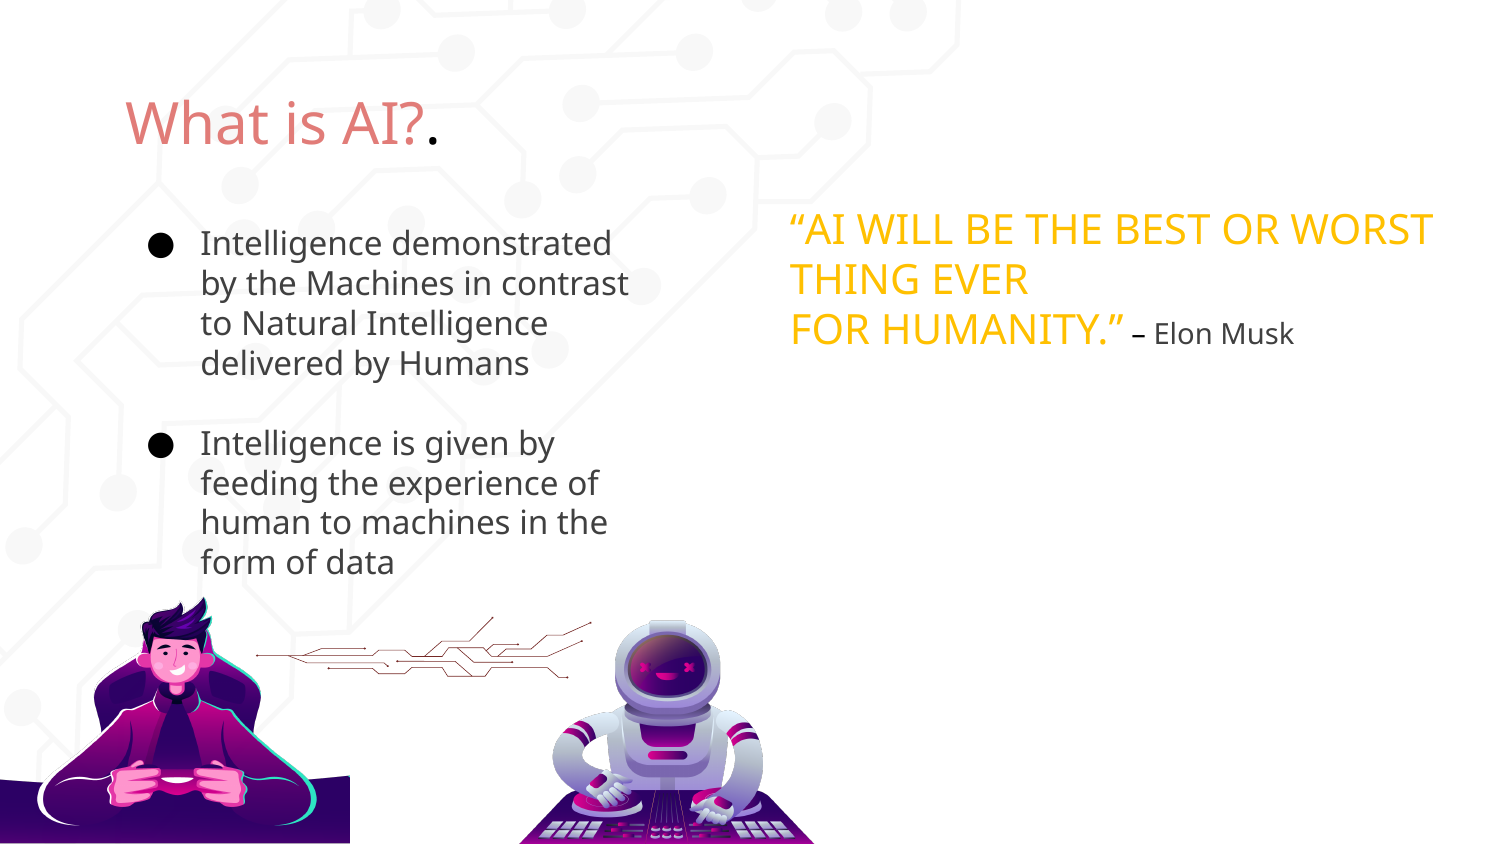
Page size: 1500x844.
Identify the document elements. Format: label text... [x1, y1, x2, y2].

picture [513, 596, 817, 844]
list Intelligence demonstrated by the Machines in contrast to Natural Intelligence delivered by Humans Intelligence is given by feeding the experience of human to machines in the form of data [110, 207, 665, 615]
picture [0, 491, 351, 844]
text_box “AI WILL BE THE BEST OR WORST THING EVER FOR HUMANITY.” – Elon Musk [775, 195, 1467, 361]
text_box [255, 616, 592, 679]
title What is AI?. [110, 71, 889, 166]
